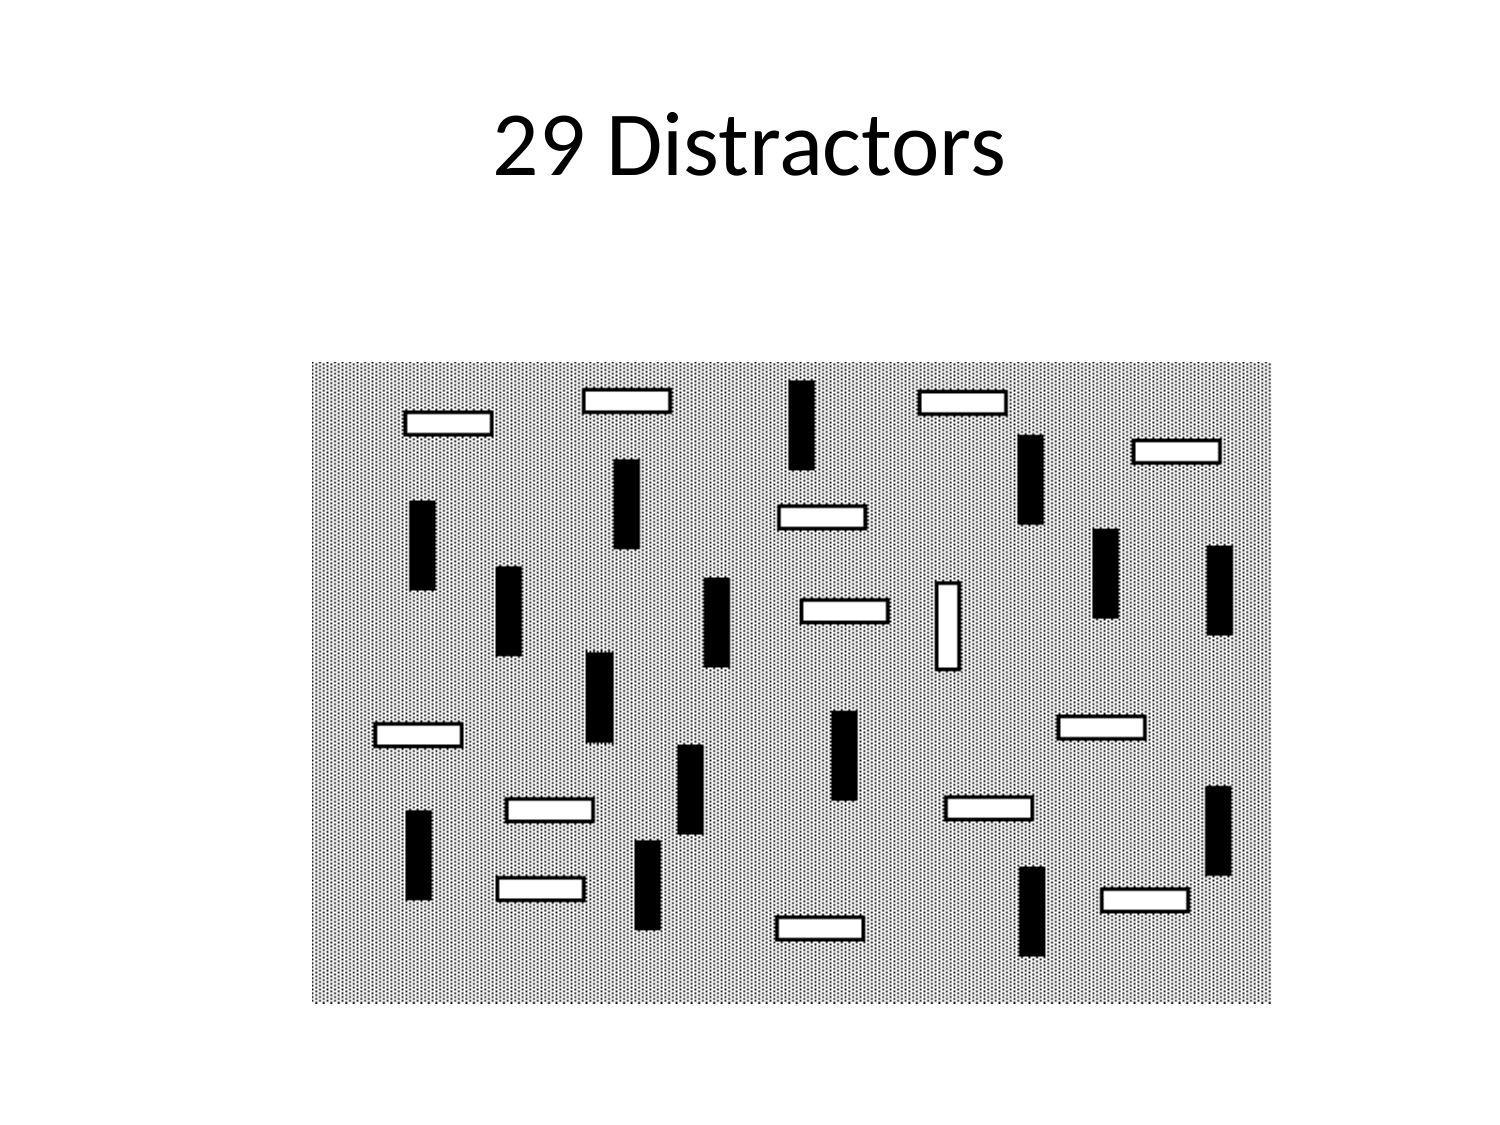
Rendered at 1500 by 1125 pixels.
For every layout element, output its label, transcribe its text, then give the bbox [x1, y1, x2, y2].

picture [312, 362, 1273, 1004]
title 29 Distractors [75, 45, 1425, 233]
